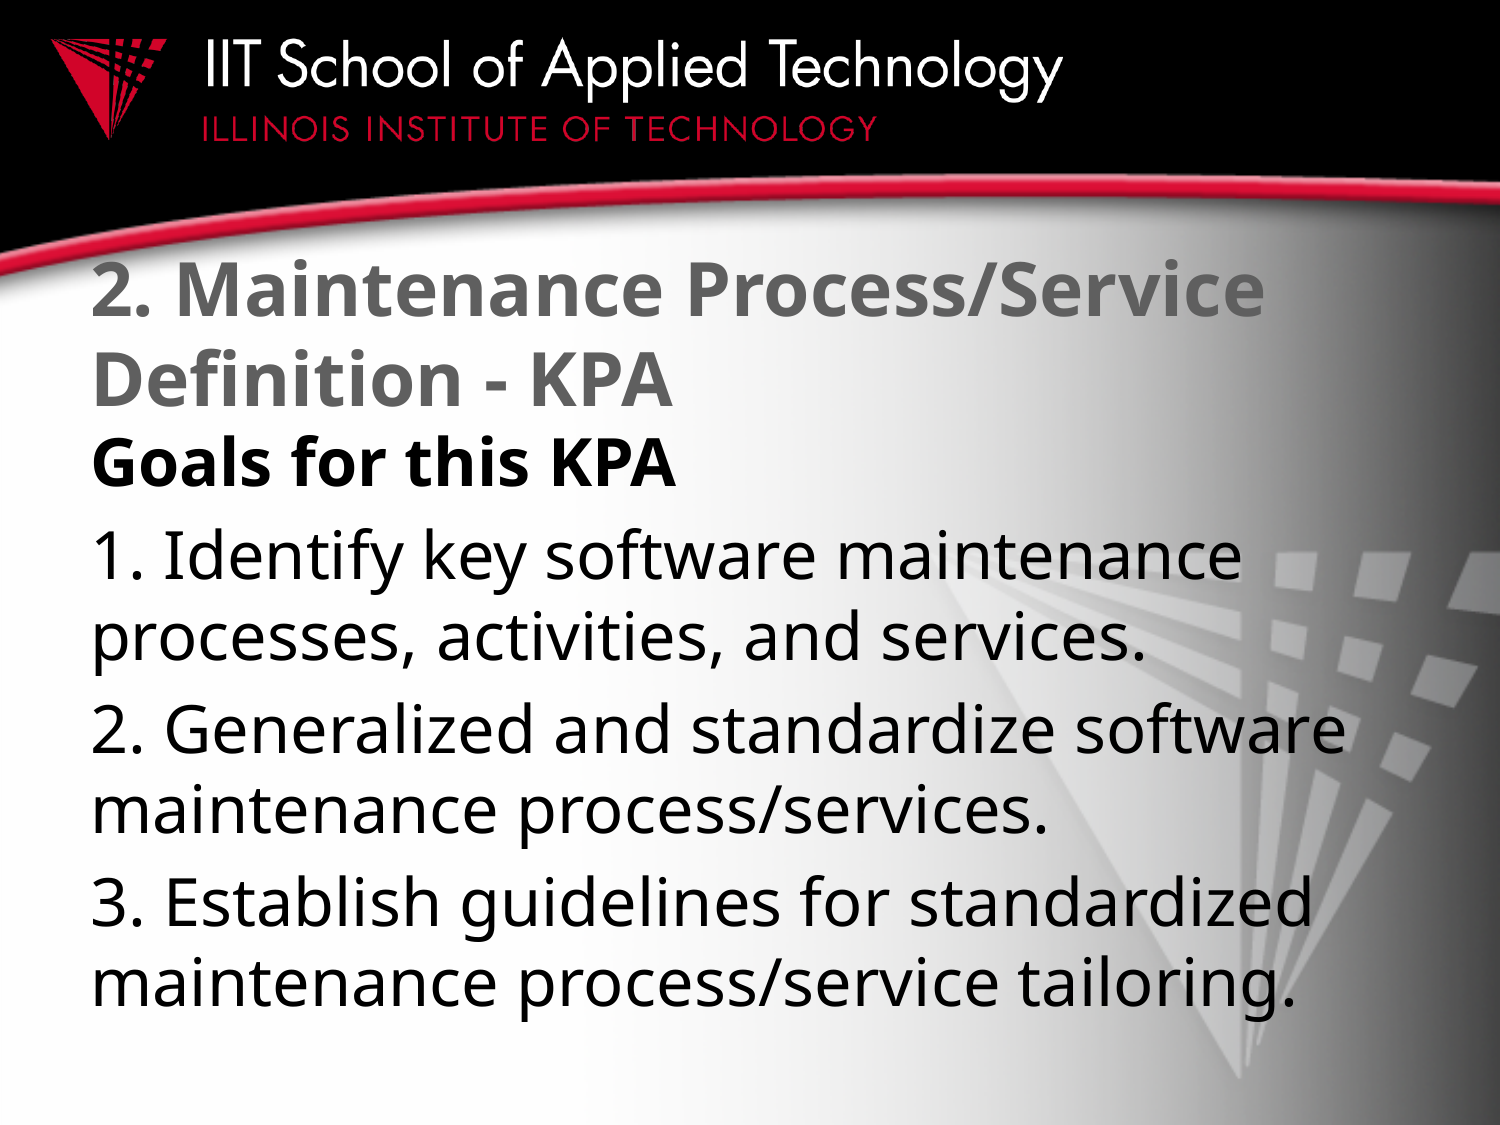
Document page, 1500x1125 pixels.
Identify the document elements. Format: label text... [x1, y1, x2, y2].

title 2. Maintenance Process/Service Definition - KPA [74, 249, 1426, 412]
list Goals for this KPA 1. Identify key software maintenance processes, activities, and services. 2. Generalized and standardize software maintenance process/services. 3. Establish guidelines for standardized maintenance process/service tailoring. [74, 412, 1426, 1063]
picture [0, 0, 1500, 1125]
